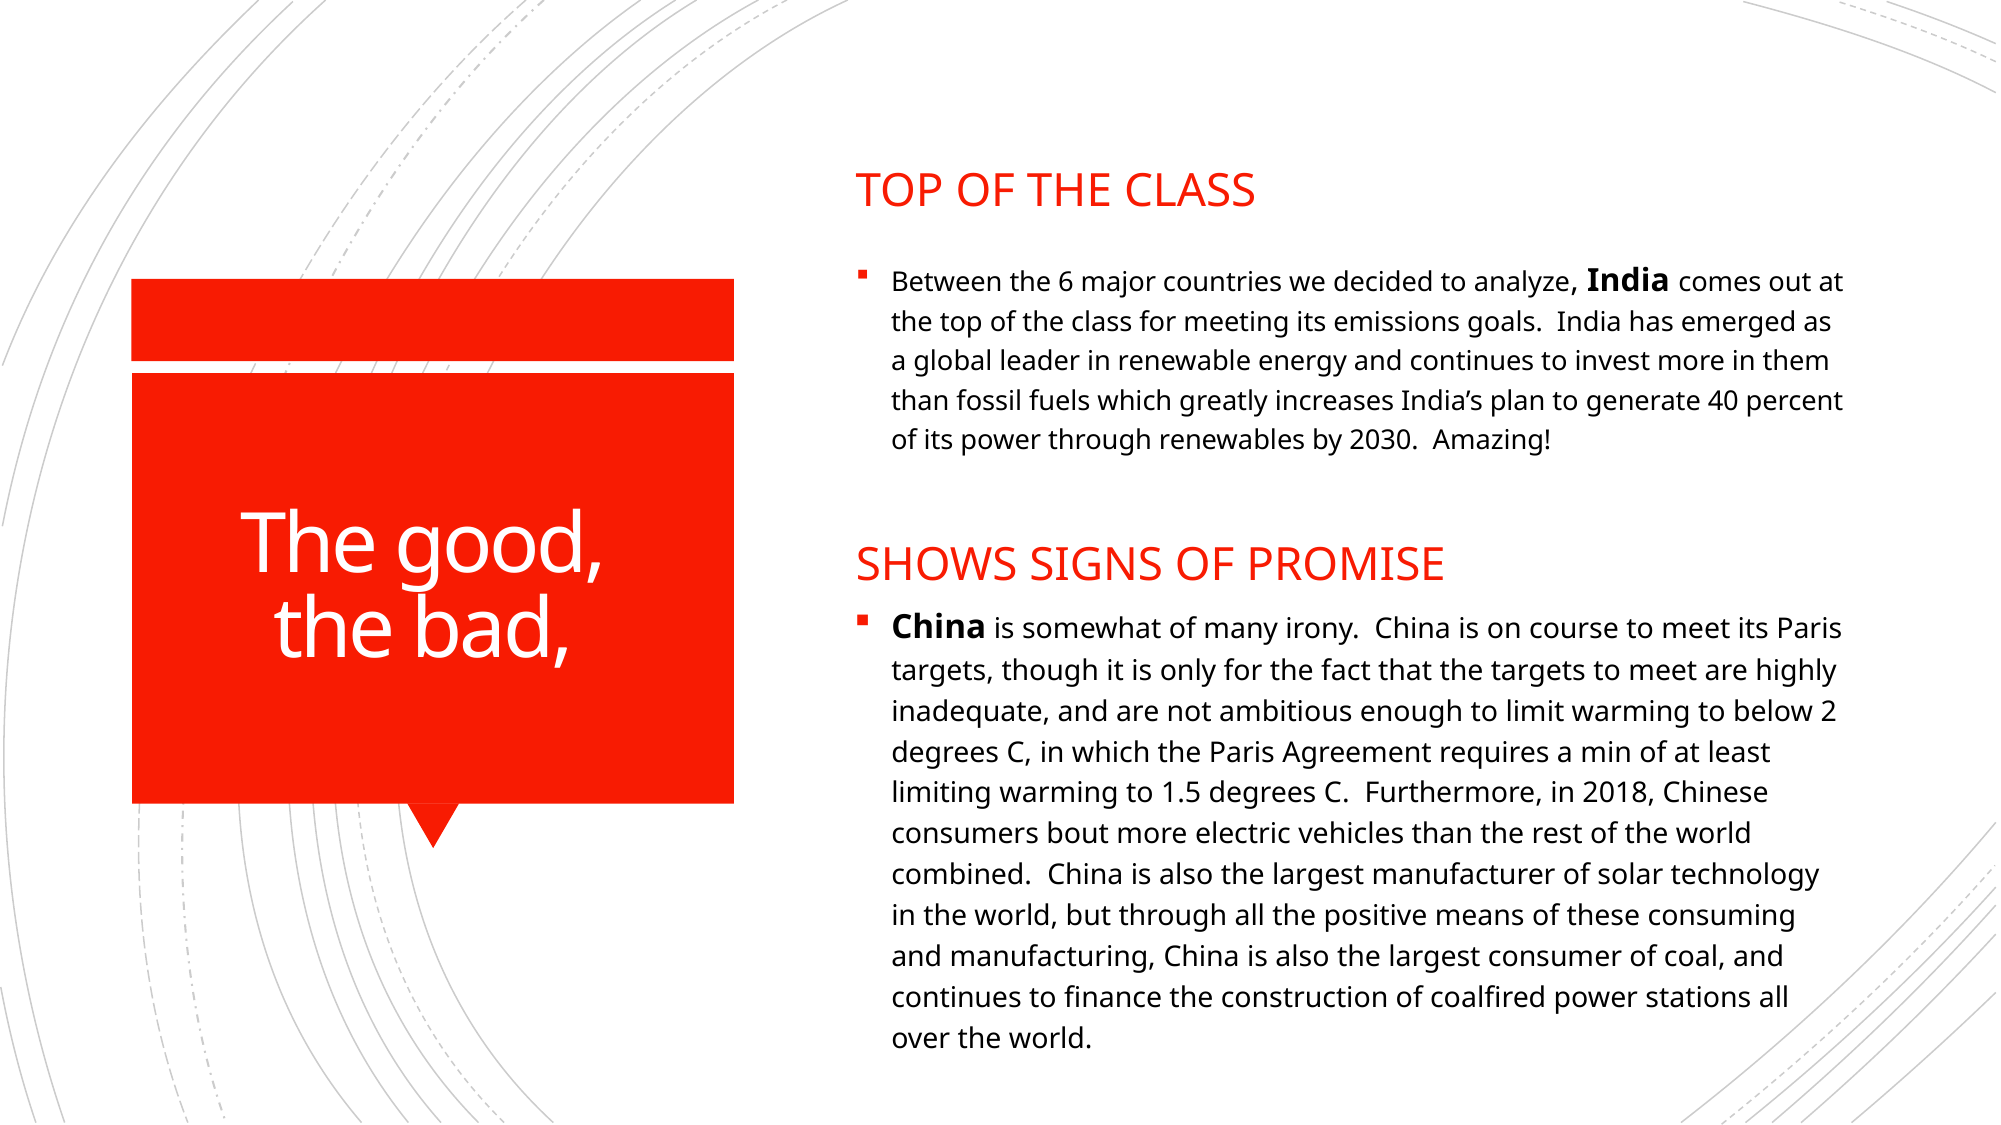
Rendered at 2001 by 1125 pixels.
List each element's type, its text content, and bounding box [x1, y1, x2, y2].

title The good, the bad, [145, 387, 721, 792]
list China is somewhat of many irony. China is on course to meet its Paris targets, though it is only for the fact that the targets to meet are highly inadequate, and are not ambitious enough to limit warming to below 2 degrees C, in which the Paris Agreement requires a min of at least limiting warming to 1.5 degrees C. Furthermore, in 2018, Chinese consumers bout more electric vehicles than the rest of the world combined. China is also the largest manufacturer of solar technology in the world, but through all the positive means of these consuming and manufacturing, China is also the largest consumer of coal, and continues to finance the construction of coalfired power stations all over the world. [839, 589, 1868, 1064]
list Shows signs of Promise [840, 506, 1869, 619]
list Between the 6 major countries we decided to analyze, India comes out at the top of the class for meeting its emissions goals. India has emerged as a global leader in renewable energy and continues to invest more in them than fossil fuels which greatly increases India’s plan to generate 40 percent of its power through renewables by 2030. Amazing! [840, 244, 1869, 490]
list Top of the class [840, 131, 1869, 244]
